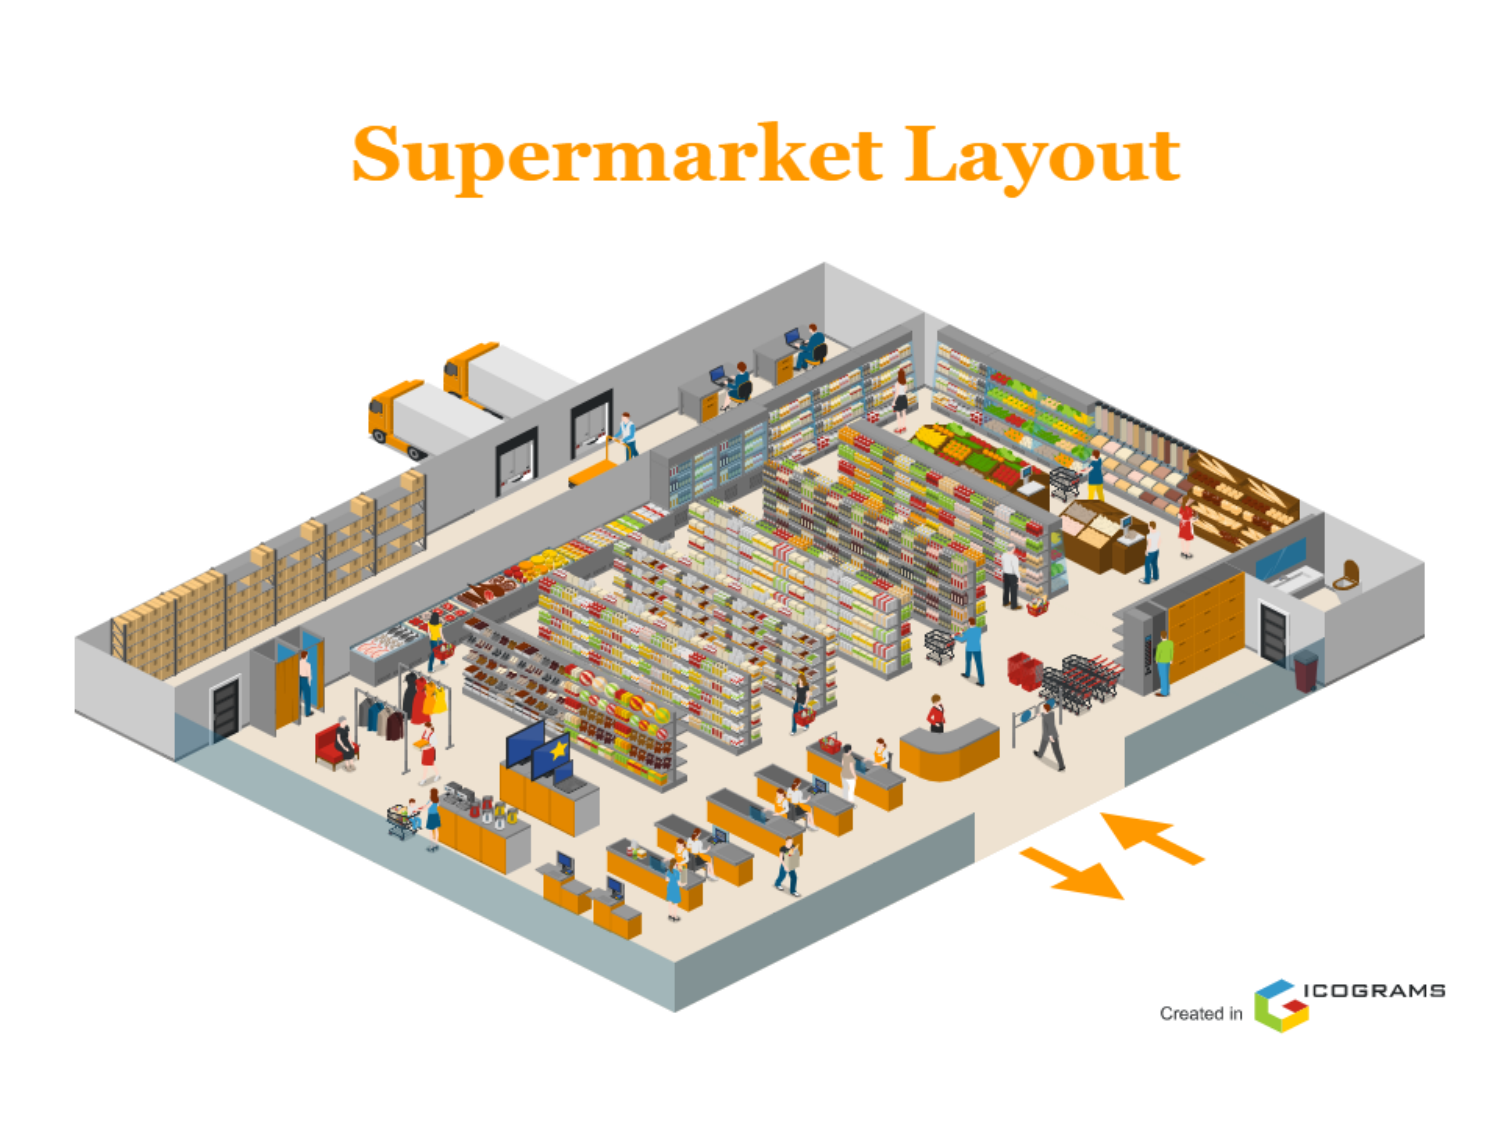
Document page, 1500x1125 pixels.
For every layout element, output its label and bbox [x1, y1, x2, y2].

picture [0, 62, 1500, 1063]
